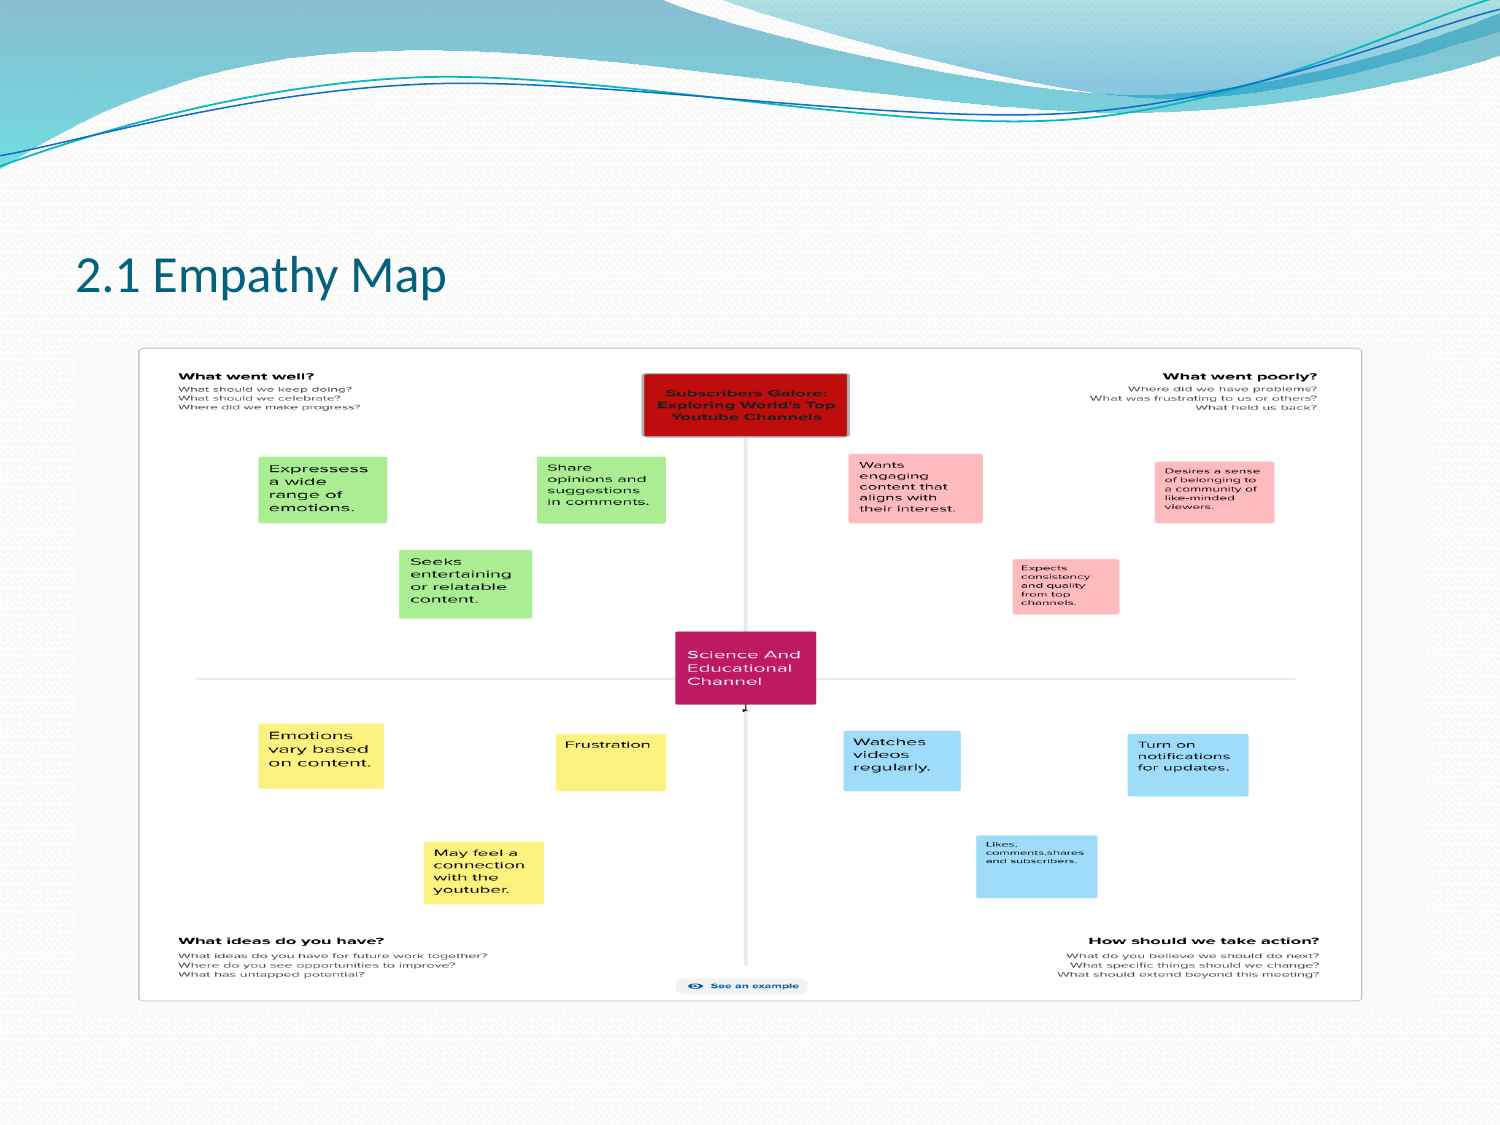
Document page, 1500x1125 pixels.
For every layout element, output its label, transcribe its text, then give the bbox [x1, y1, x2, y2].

title 2.1 Empathy Map [75, 115, 1425, 303]
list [74, 343, 1426, 1012]
